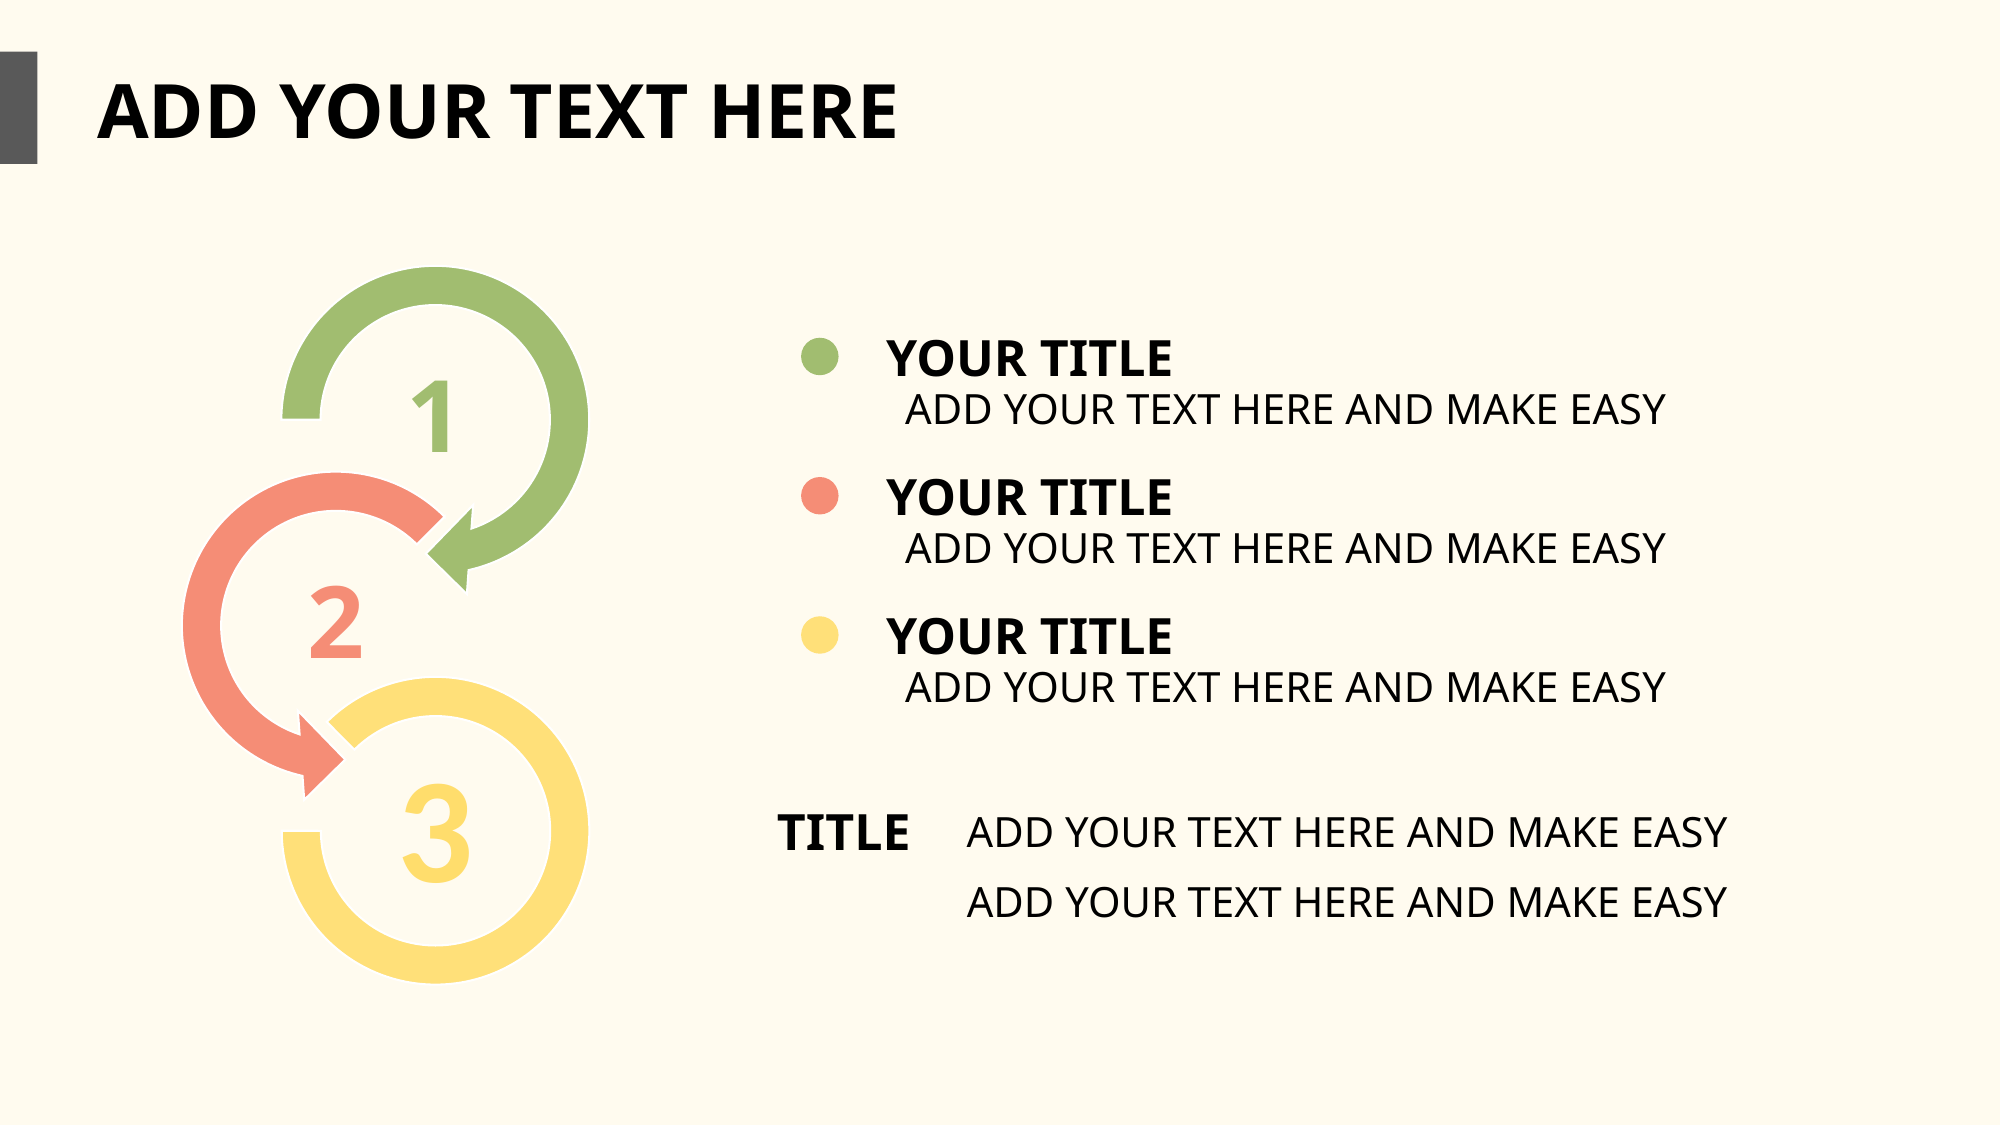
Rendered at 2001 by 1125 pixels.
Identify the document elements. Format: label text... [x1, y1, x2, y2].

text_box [0, 240, 944, 985]
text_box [760, 792, 1769, 935]
text_box [0, 51, 38, 165]
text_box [865, 318, 1707, 441]
text_box ADD YOUR TEXT HERE [82, 55, 915, 161]
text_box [865, 457, 1707, 581]
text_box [865, 597, 1707, 720]
